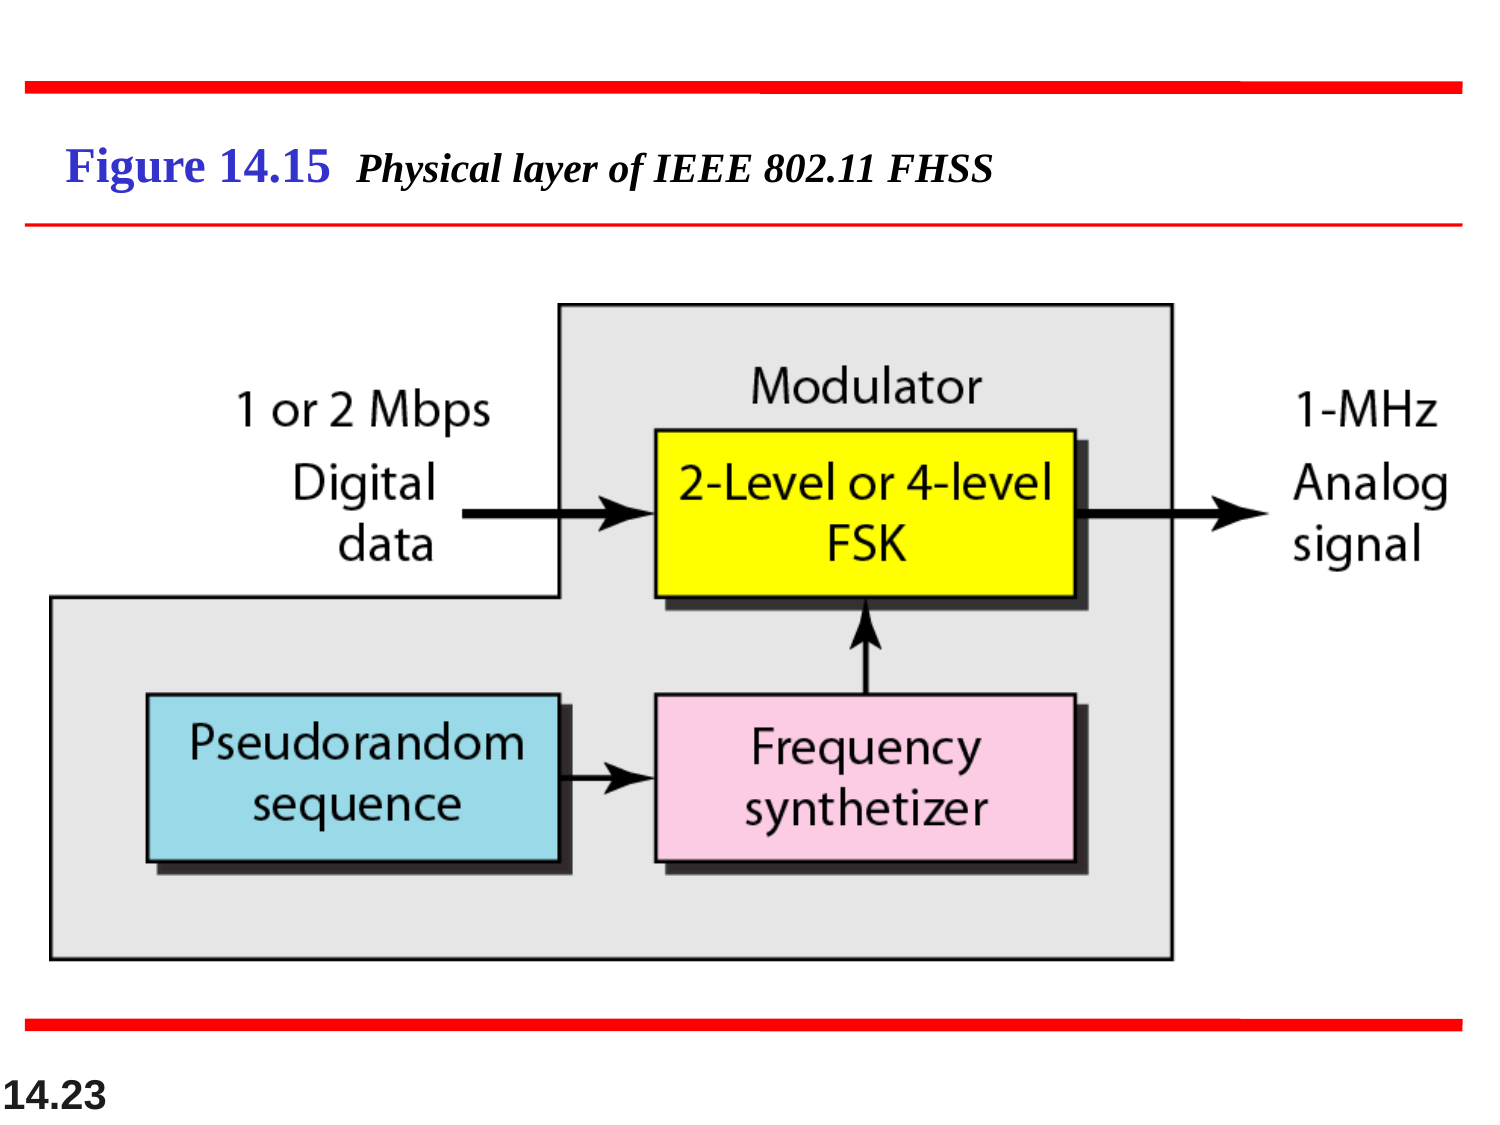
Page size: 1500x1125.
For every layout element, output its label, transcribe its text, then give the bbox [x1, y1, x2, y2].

slide_number 14.23 [0, 1050, 300, 1125]
text_box Figure 14.15 Physical layer of IEEE 802.11 FHSS [50, 124, 1010, 200]
picture [49, 303, 1451, 963]
